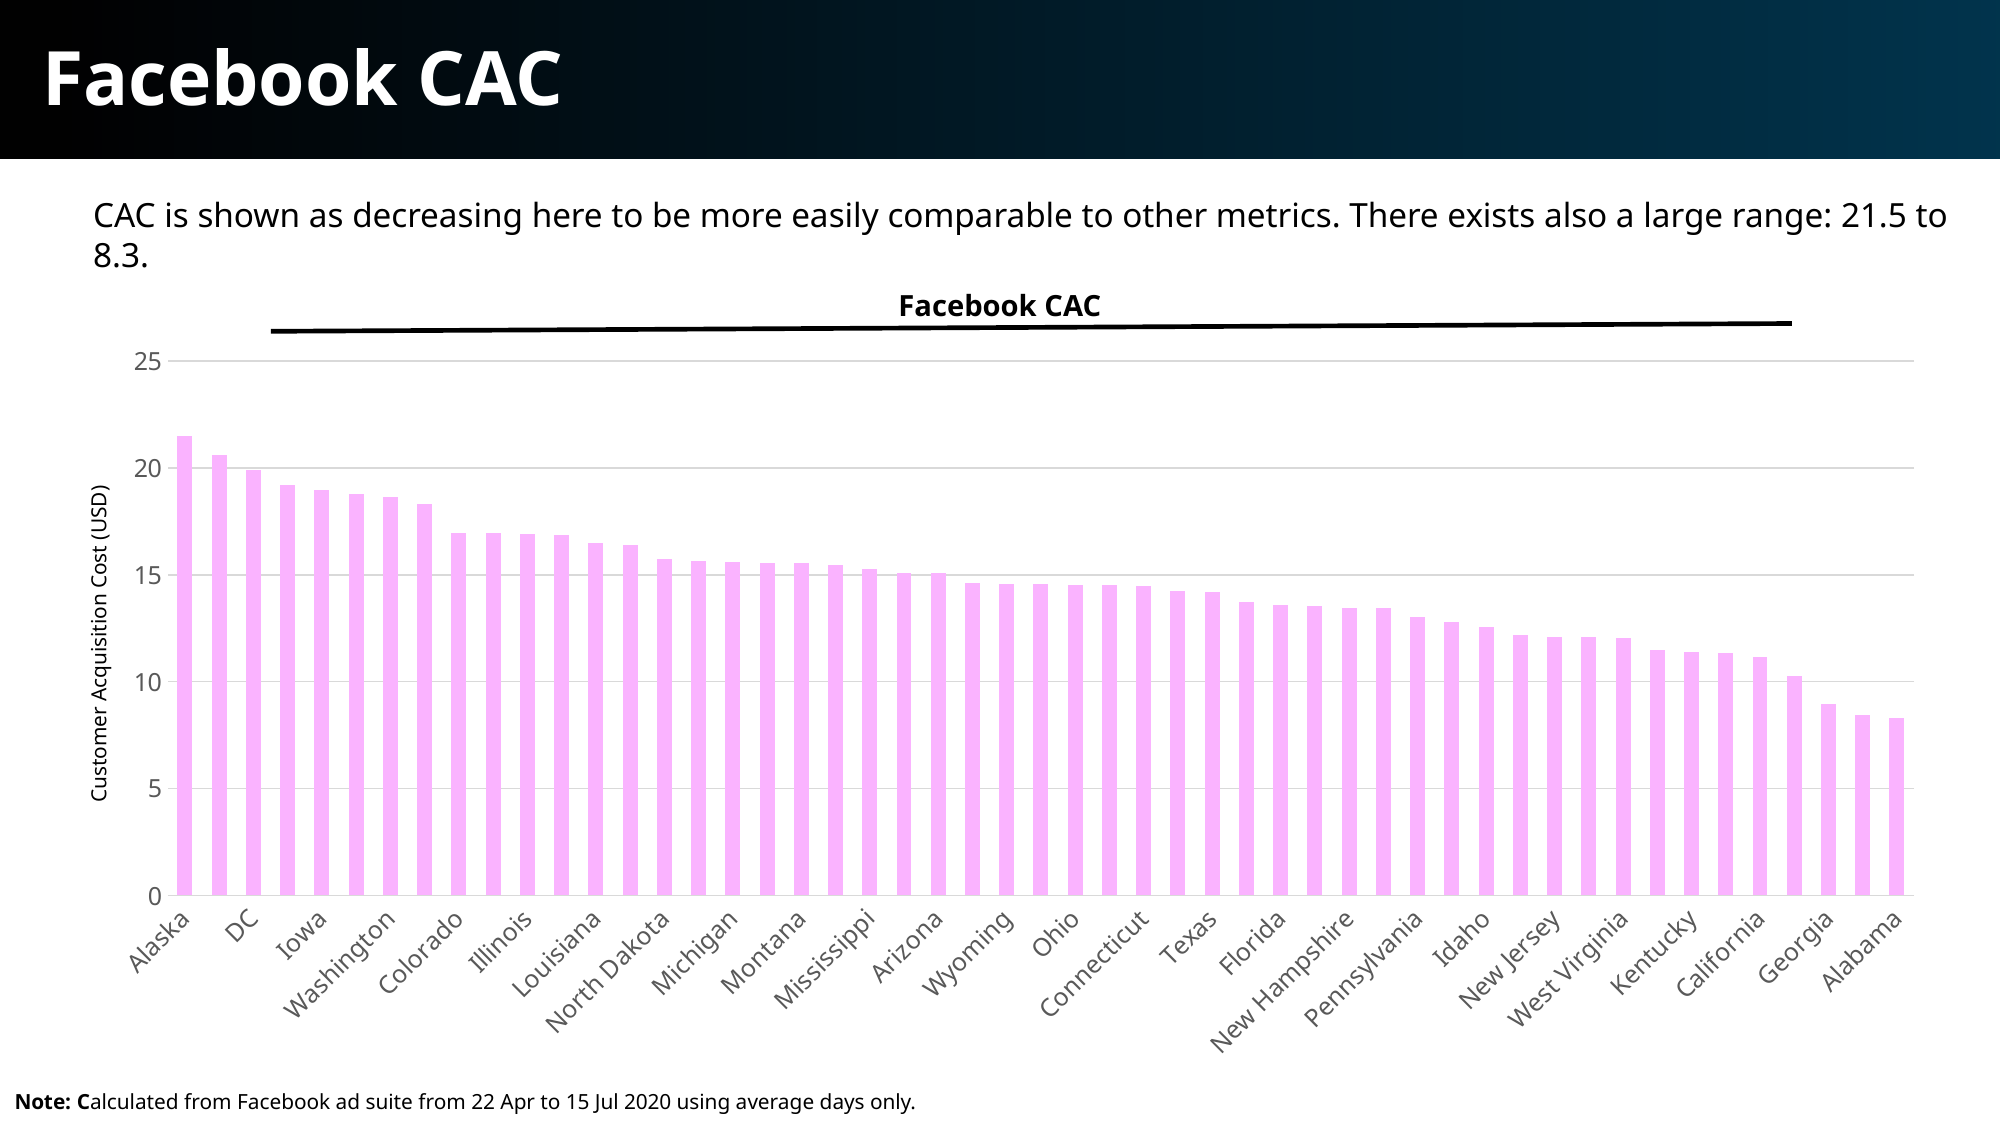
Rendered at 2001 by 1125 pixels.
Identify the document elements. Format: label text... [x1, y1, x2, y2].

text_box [270, 323, 1792, 332]
text_box Customer Acquisition Cost (USD) [78, 422, 114, 817]
chart [114, 337, 1948, 1082]
text_box CAC is shown as decreasing here to be more easily comparable to other metrics. There exists also a large range: 21.5 to 8.3. [78, 186, 1985, 282]
text_box Facebook CAC [460, 283, 1540, 323]
text_box Note: Calculated from Facebook ad suite from 22 Apr to 15 Jul 2020 using average days only. [0, 1081, 1211, 1122]
picture [0, 0, 1304, 159]
